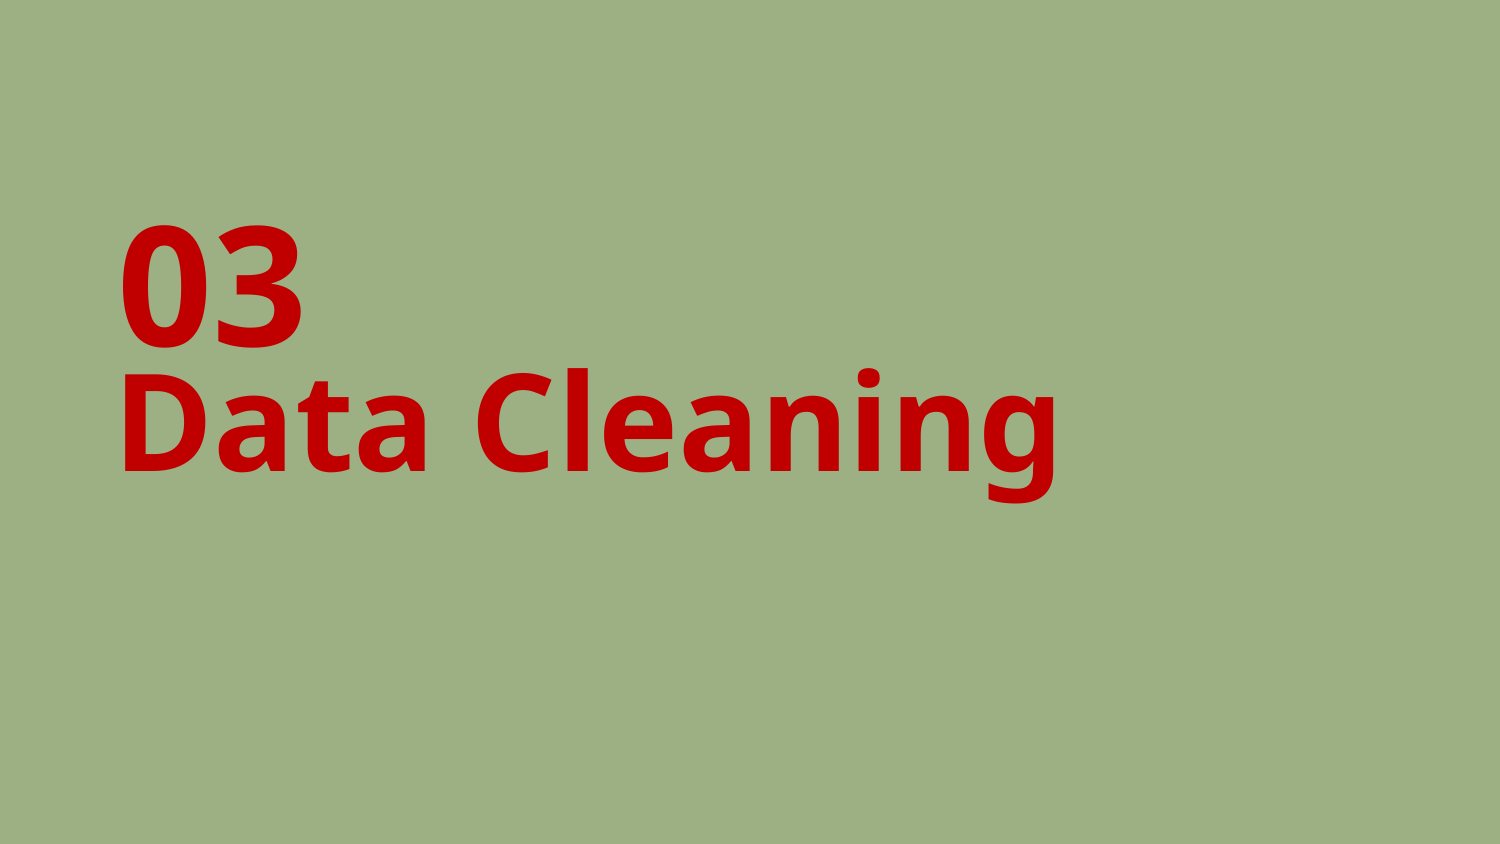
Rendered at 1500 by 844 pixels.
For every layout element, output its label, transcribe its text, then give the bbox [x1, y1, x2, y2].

title Data Cleaning [113, 342, 1211, 493]
title 03 [116, 204, 357, 355]
